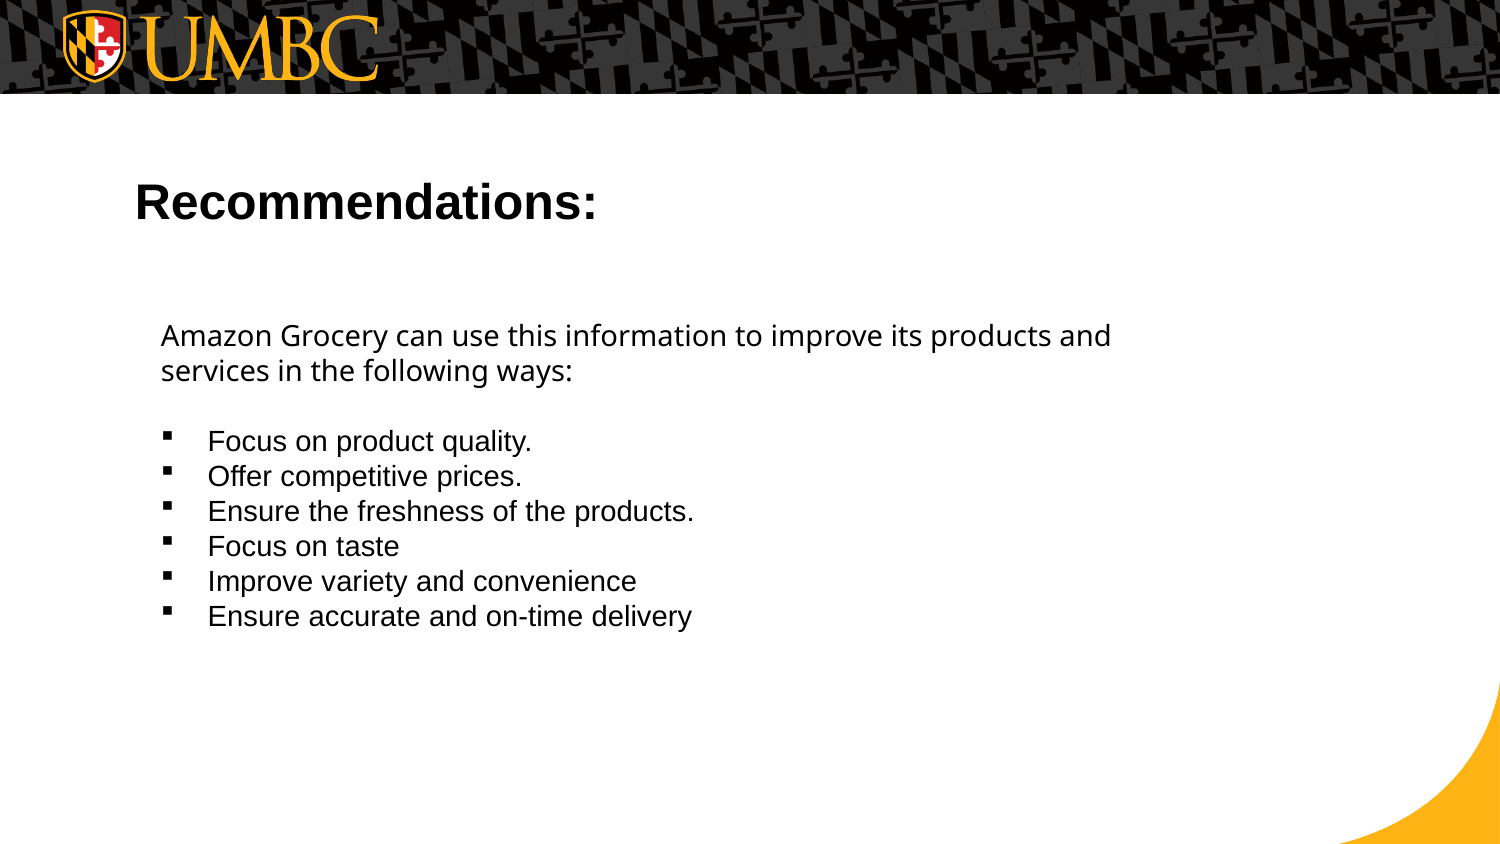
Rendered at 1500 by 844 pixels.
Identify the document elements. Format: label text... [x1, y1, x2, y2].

picture [1338, 679, 1500, 844]
title Recommendations: [119, 130, 641, 269]
text_box Amazon Grocery can use this information to improve its products and services in the following ways: Focus on product quality. Offer competitive prices. Ensure the freshness of the products. Focus on taste Improve variety and convenience Ensure accurate and on-time delivery [146, 310, 1153, 675]
picture [0, 0, 1500, 94]
